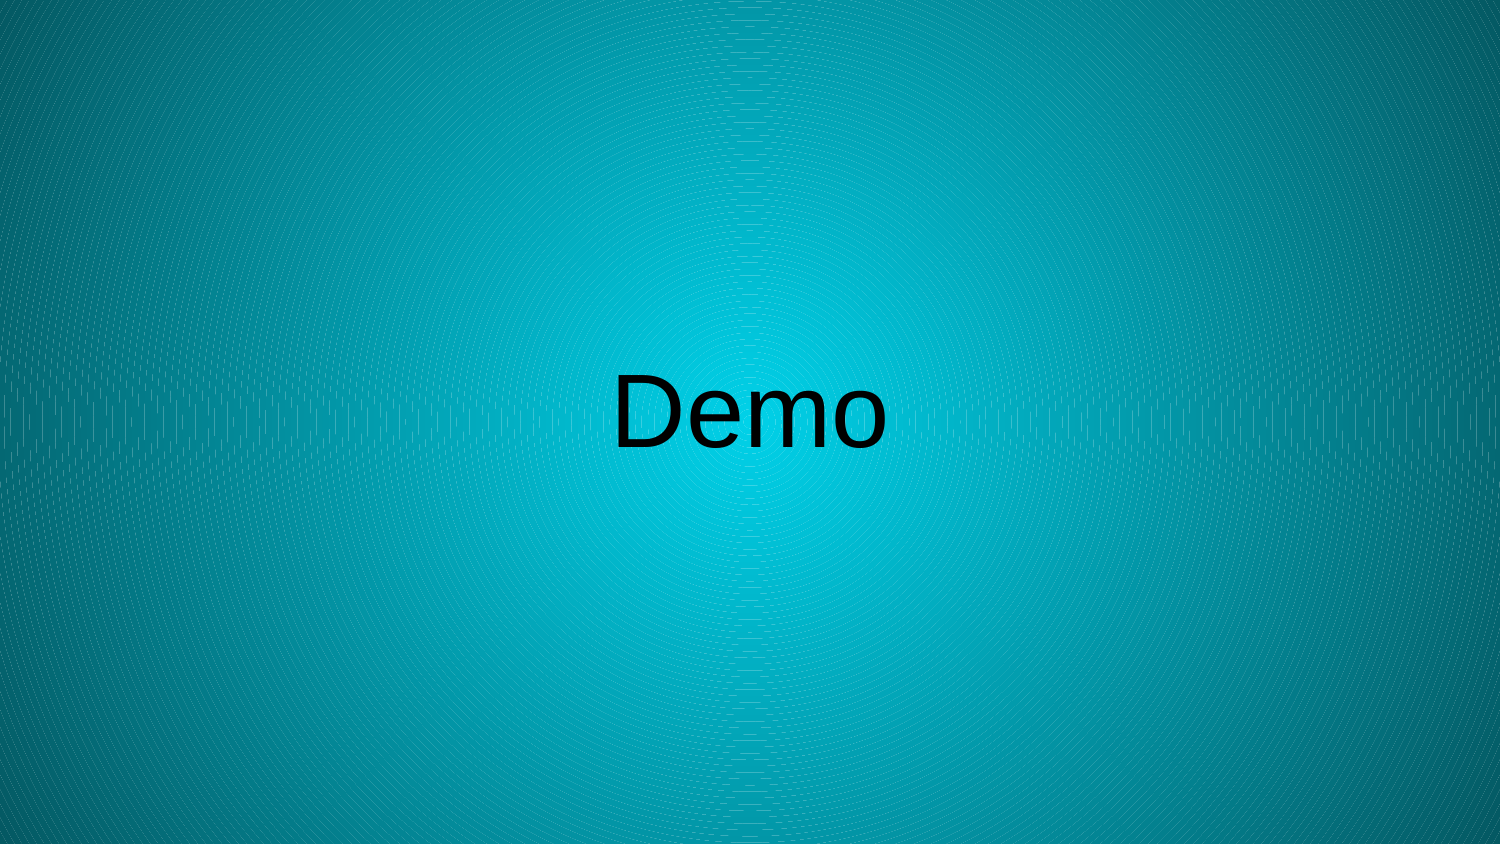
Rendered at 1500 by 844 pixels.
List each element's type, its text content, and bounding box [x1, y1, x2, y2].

title Demo [51, 327, 1449, 422]
